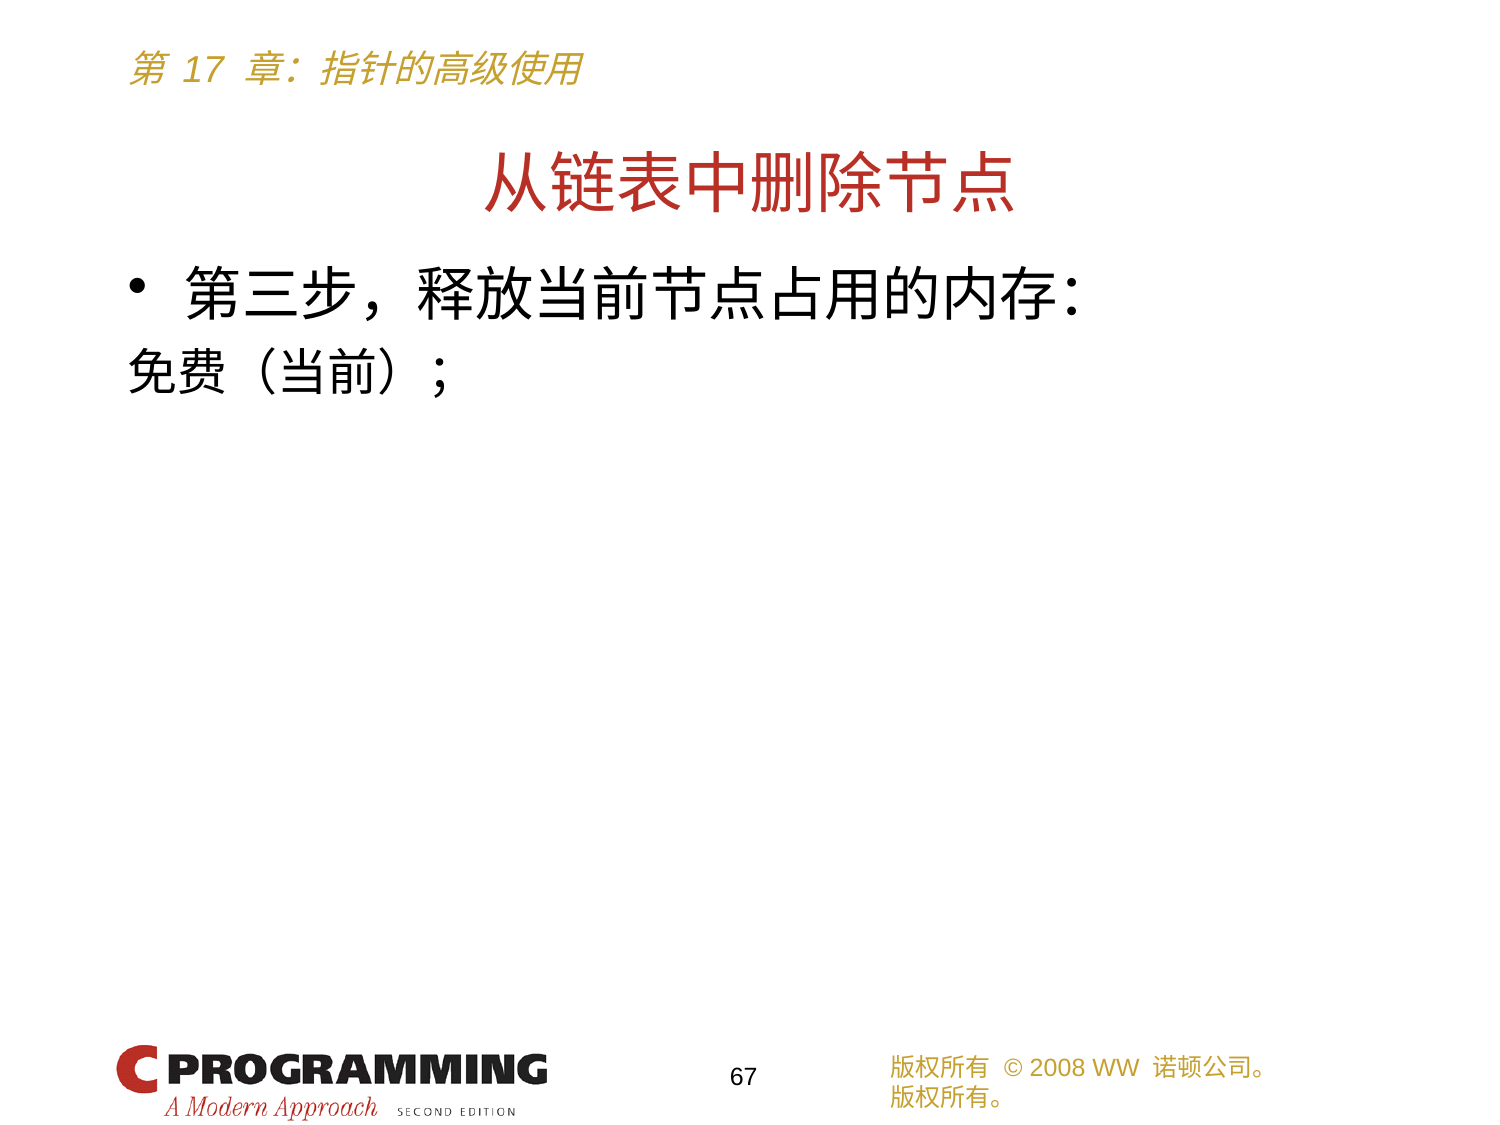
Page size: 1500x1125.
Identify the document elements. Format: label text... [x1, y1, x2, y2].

list 第三步，释放当前节点占用的内存： 免费（当前）； [112, 249, 1388, 1038]
footer 版权所有 © 2008 WW 诺顿公司。 版权所有。 [874, 1043, 1388, 1119]
slide_number 67 [687, 1049, 801, 1101]
picture [112, 1041, 550, 1123]
title 从链表中删除节点 [112, 125, 1388, 238]
